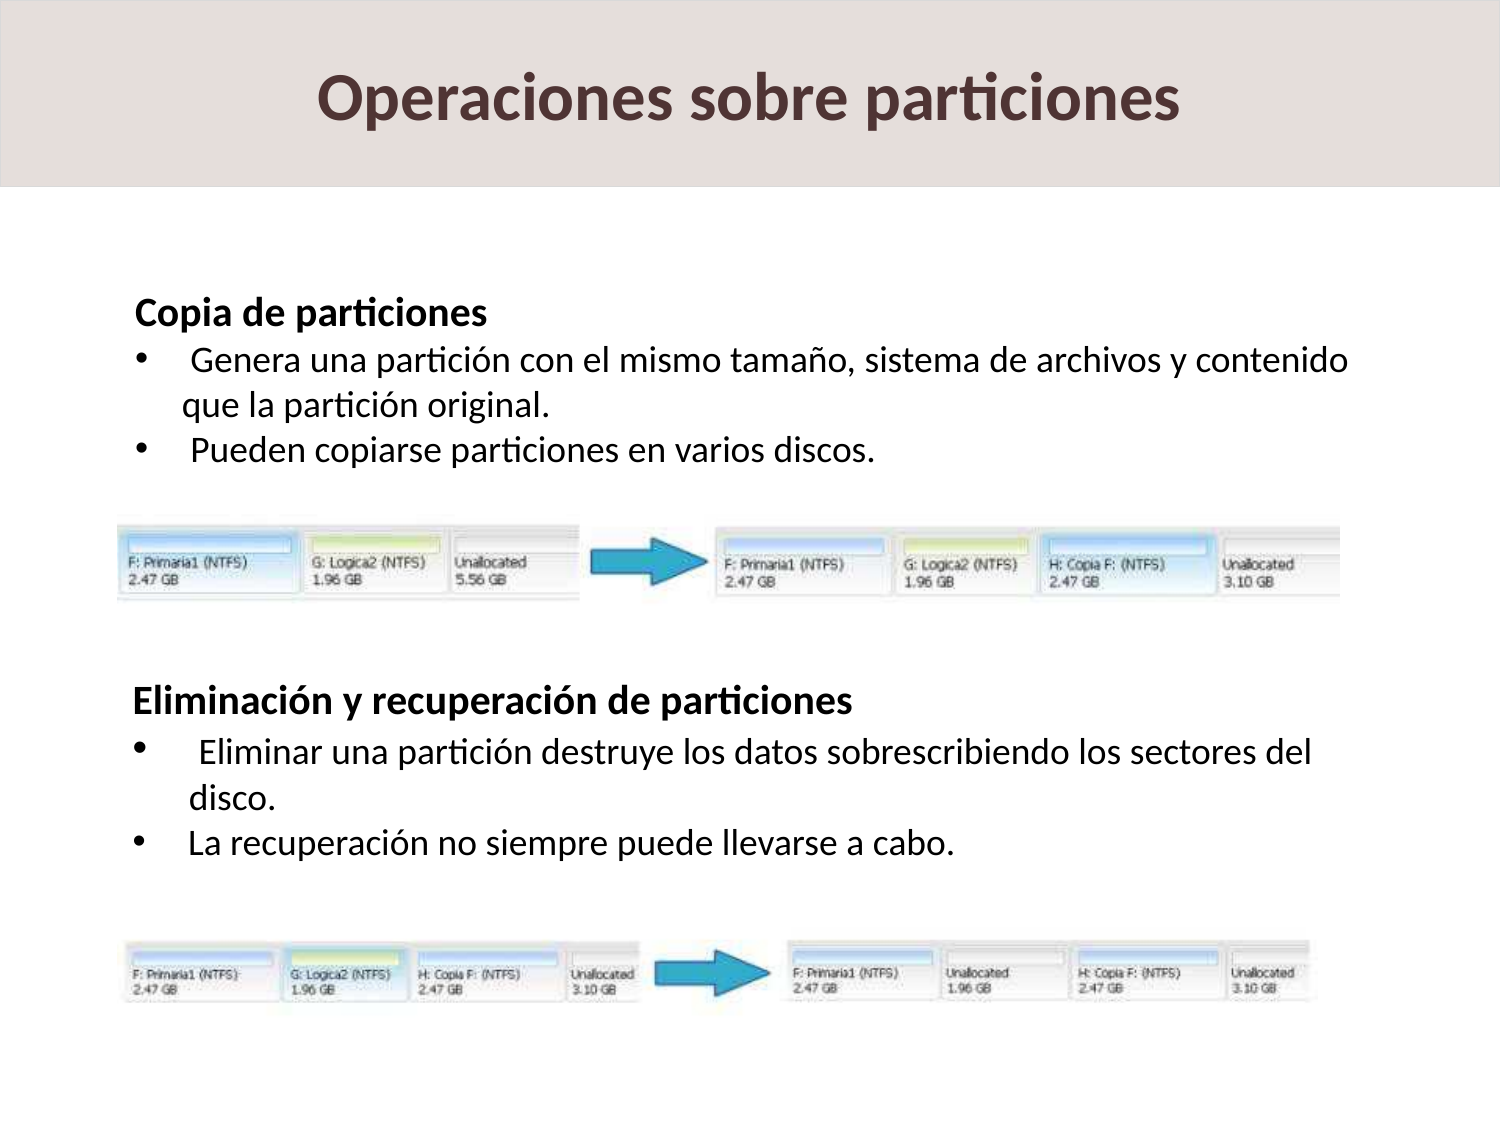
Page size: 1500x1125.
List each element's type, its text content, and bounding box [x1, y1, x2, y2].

picture [117, 915, 1318, 1036]
picture [117, 502, 1340, 626]
title Operaciones sobre particiones [0, 0, 1500, 187]
text_box Copia de particiones Genera una partición con el mismo tamaño, sistema de archivos y contenido que la partición original. Pueden copiarse particiones en varios discos. [120, 277, 1393, 478]
text_box Eliminación y recuperación de particiones Eliminar una partición destruye los datos sobrescribiendo los sectores del disco. La recuperación no siempre puede llevarse a cabo. [117, 665, 1368, 870]
